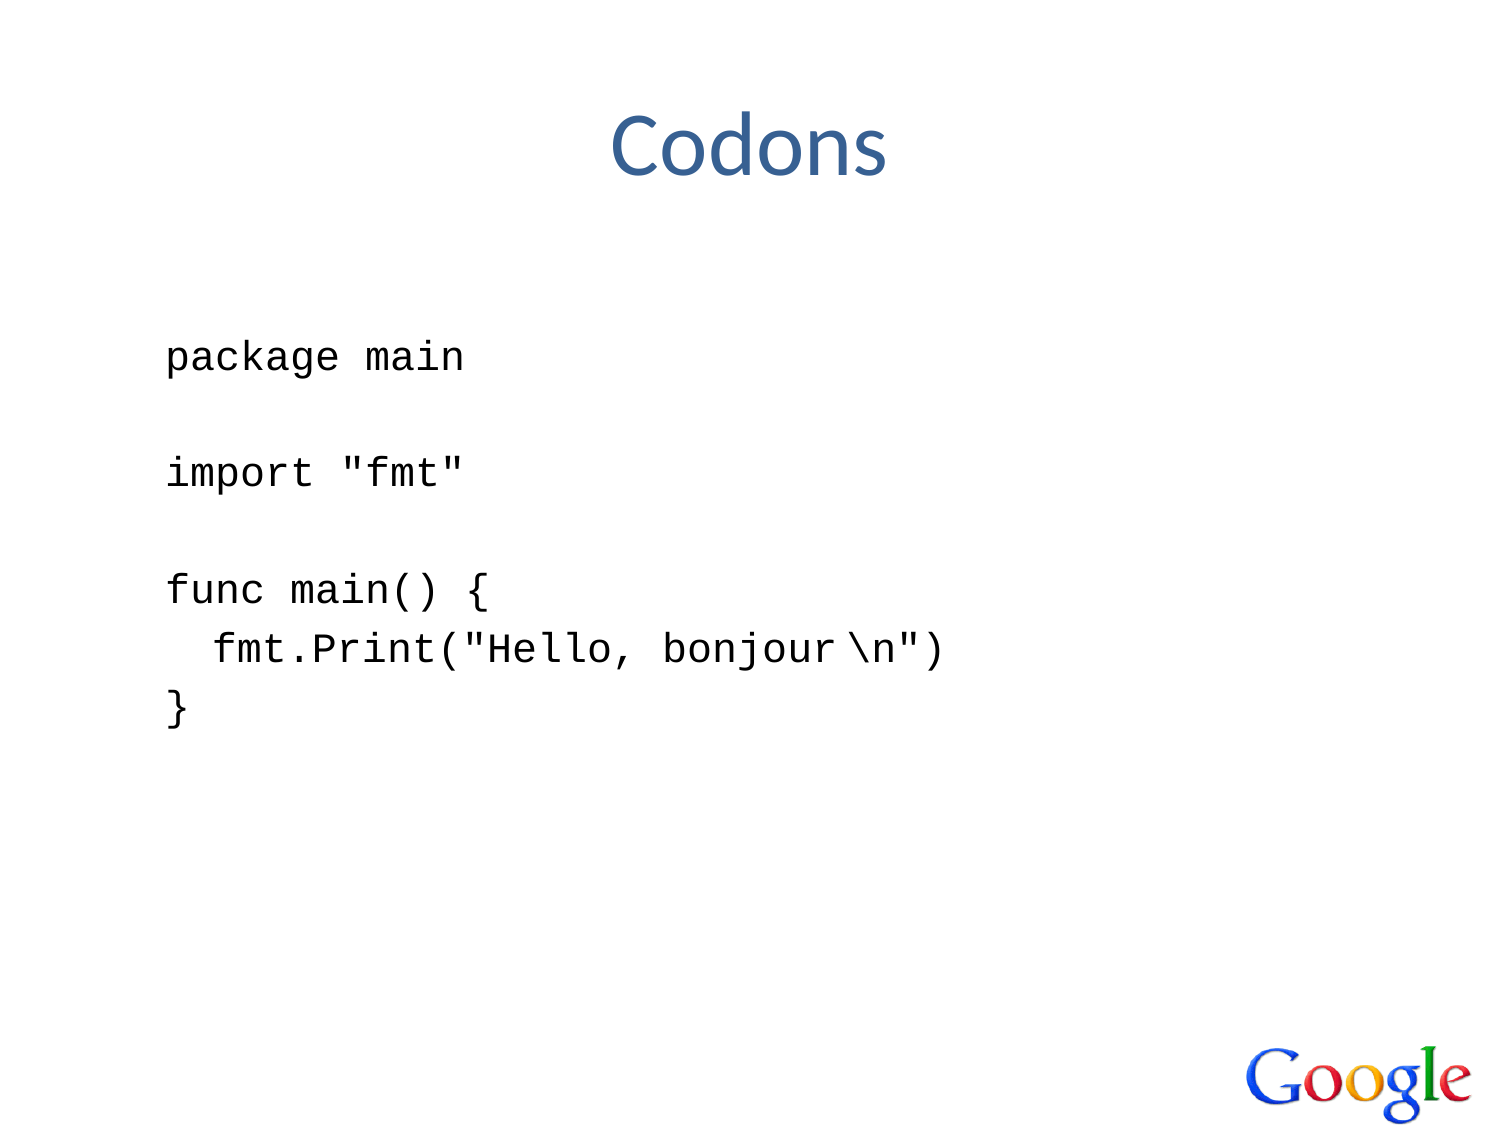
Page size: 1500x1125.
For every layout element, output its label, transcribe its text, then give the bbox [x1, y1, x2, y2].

title Codons [75, 45, 1425, 233]
list package main import "fmt" func main() { fmt.Print("Hello, bonjour \n") } [75, 262, 1425, 1005]
picture [1246, 1046, 1473, 1125]
